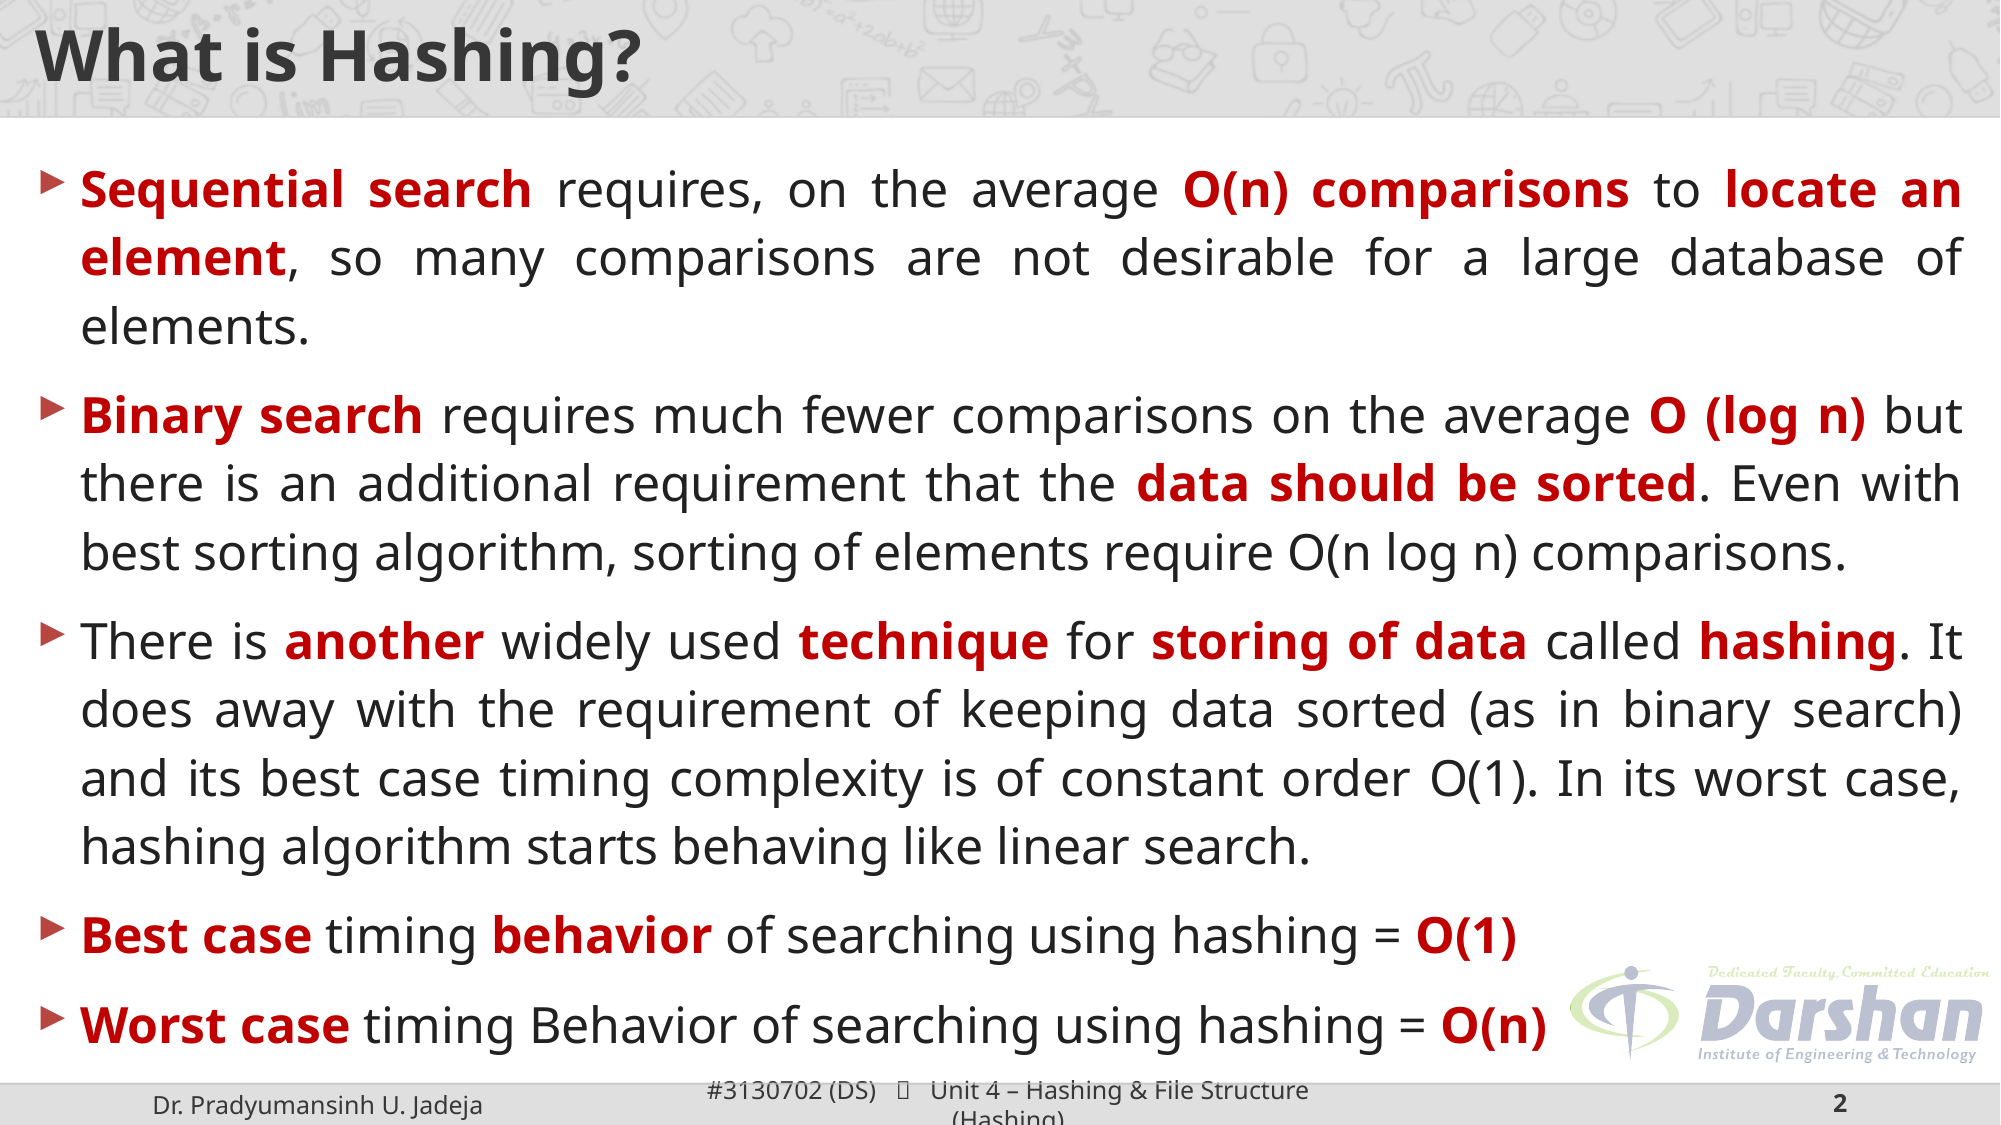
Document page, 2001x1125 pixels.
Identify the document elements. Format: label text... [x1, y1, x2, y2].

title What is Hashing? [0, 0, 2000, 117]
list Sequential search requires, on the average O(n) comparisons to locate an element, so many comparisons are not desirable for a large database of elements. Binary search requires much fewer comparisons on the average O (log n) but there is an additional requirement that the data should be sorted. Even with best sorting algorithm, sorting of elements require O(n log n) comparisons. There is another widely used technique for storing of data called hashing. It does away with the requirement of keeping data sorted (as in binary search) and its best case timing complexity is of constant order O(1). In its worst case, hashing algorithm starts behaving like linear search. Best case timing behavior of searching using hashing = O(1) Worst case timing Behavior of searching using hashing = O(n) [21, 141, 1979, 1059]
